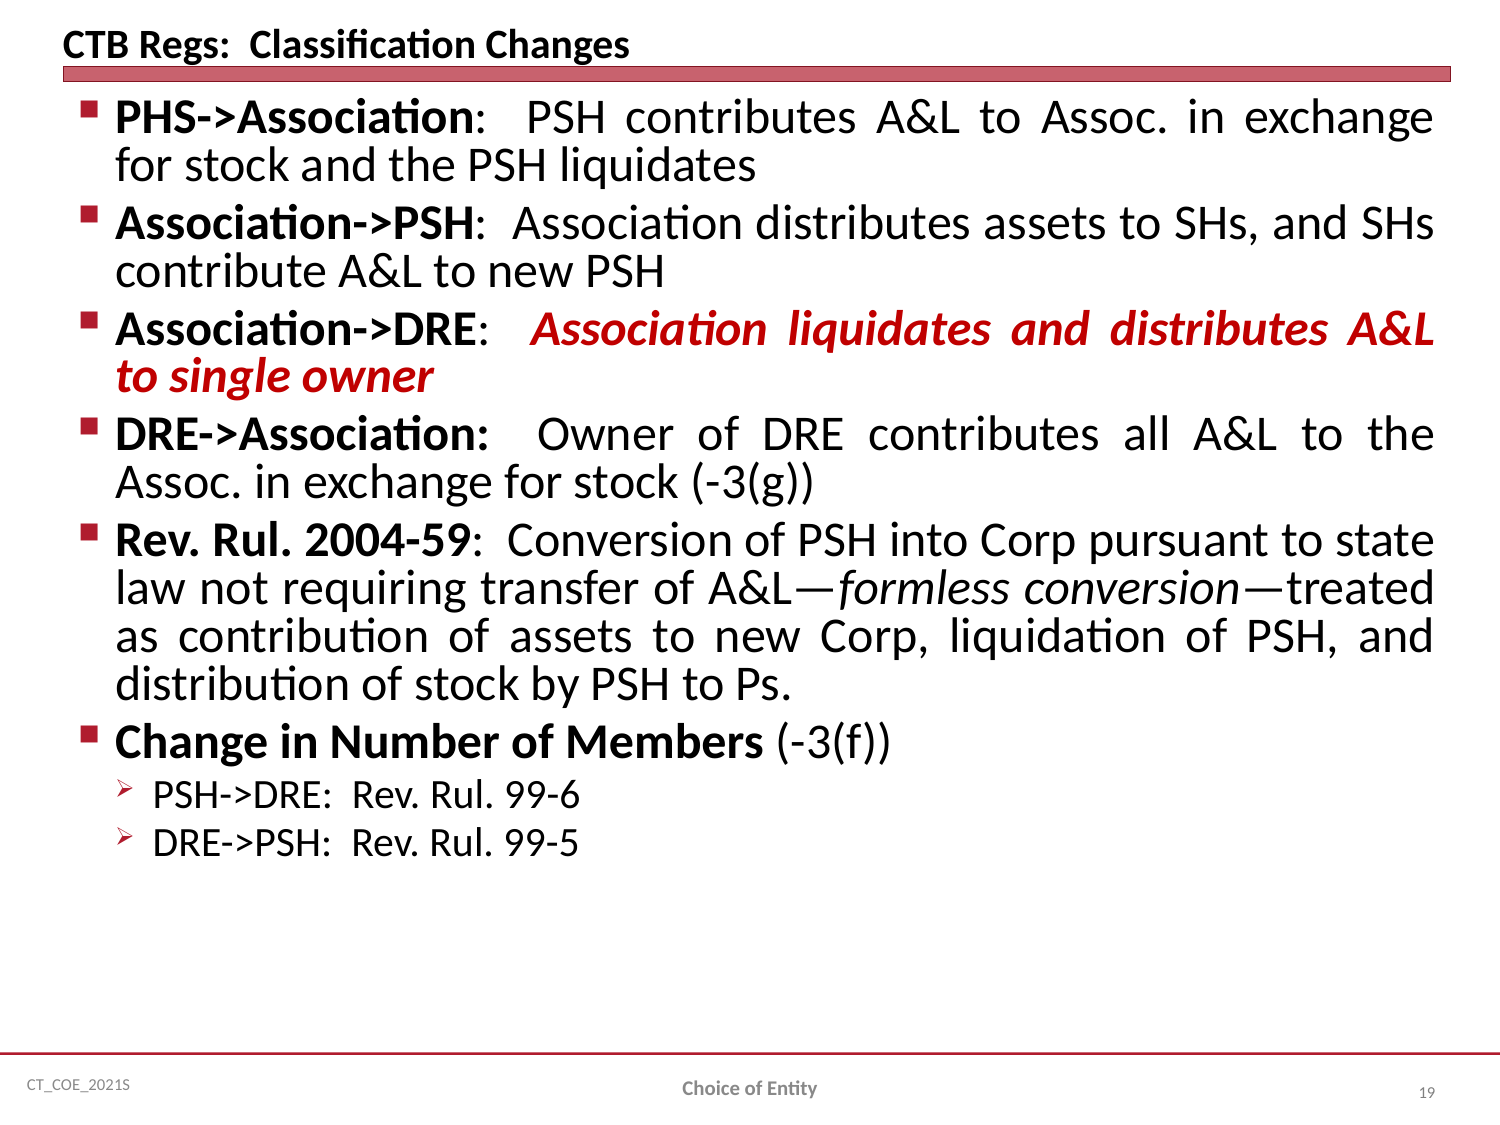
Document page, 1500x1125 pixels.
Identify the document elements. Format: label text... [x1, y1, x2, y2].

footer Choice of Entity [512, 1056, 988, 1117]
slide_number 19 [1375, 1061, 1451, 1122]
title CTB Regs: Classification Changes [62, 6, 1451, 67]
list PHS->Association: PSH contributes A&L to Assoc. in exchange for stock and the PSH liquidates Association->PSH: Association distributes assets to SHs, and SHs contribute A&L to new PSH Association->DRE: Association liquidates and distributes A&L to single owner DRE->Association: Owner of DRE contributes all A&L to the Assoc. in exchange for stock (-3(g)) Rev. Rul. 2004-59: Conversion of PSH into Corp pursuant to state law not requiring transfer of A&L—formless conversion—treated as contribution of assets to new Corp, liquidation of PSH, and distribution of stock by PSH to Ps. Change in Number of Members (-3(f)) PSH->DRE: Rev. Rul. 99-6 DRE->PSH: Rev. Rul. 99-5 [63, 87, 1451, 1041]
